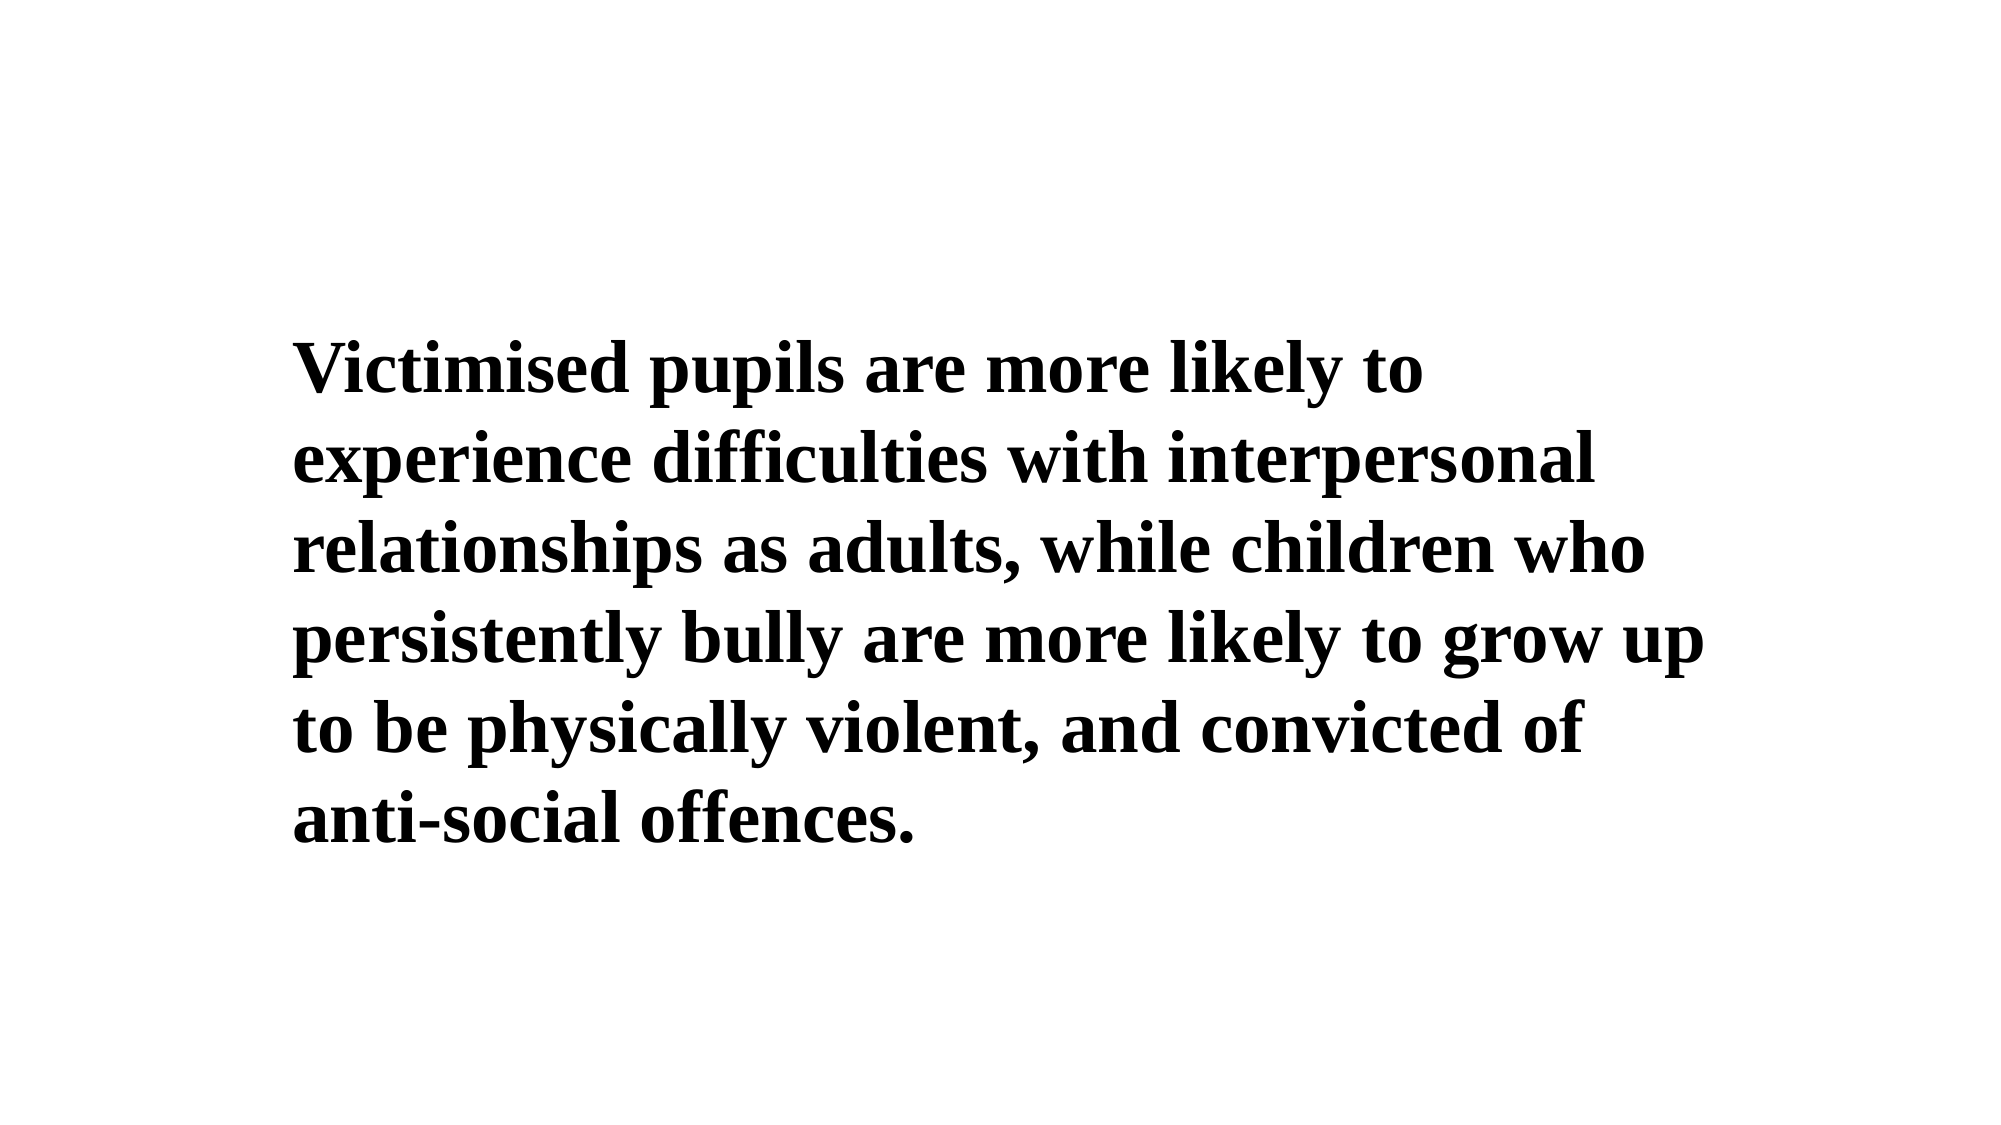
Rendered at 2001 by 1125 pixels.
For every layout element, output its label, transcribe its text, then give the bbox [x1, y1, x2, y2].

text_box Victimised pupils are more likely to experience difficulties with interpersonal relationships as adults, while children who persistently bully are more likely to grow up to be physically violent, and convicted of anti-social offences. [277, 310, 1741, 866]
